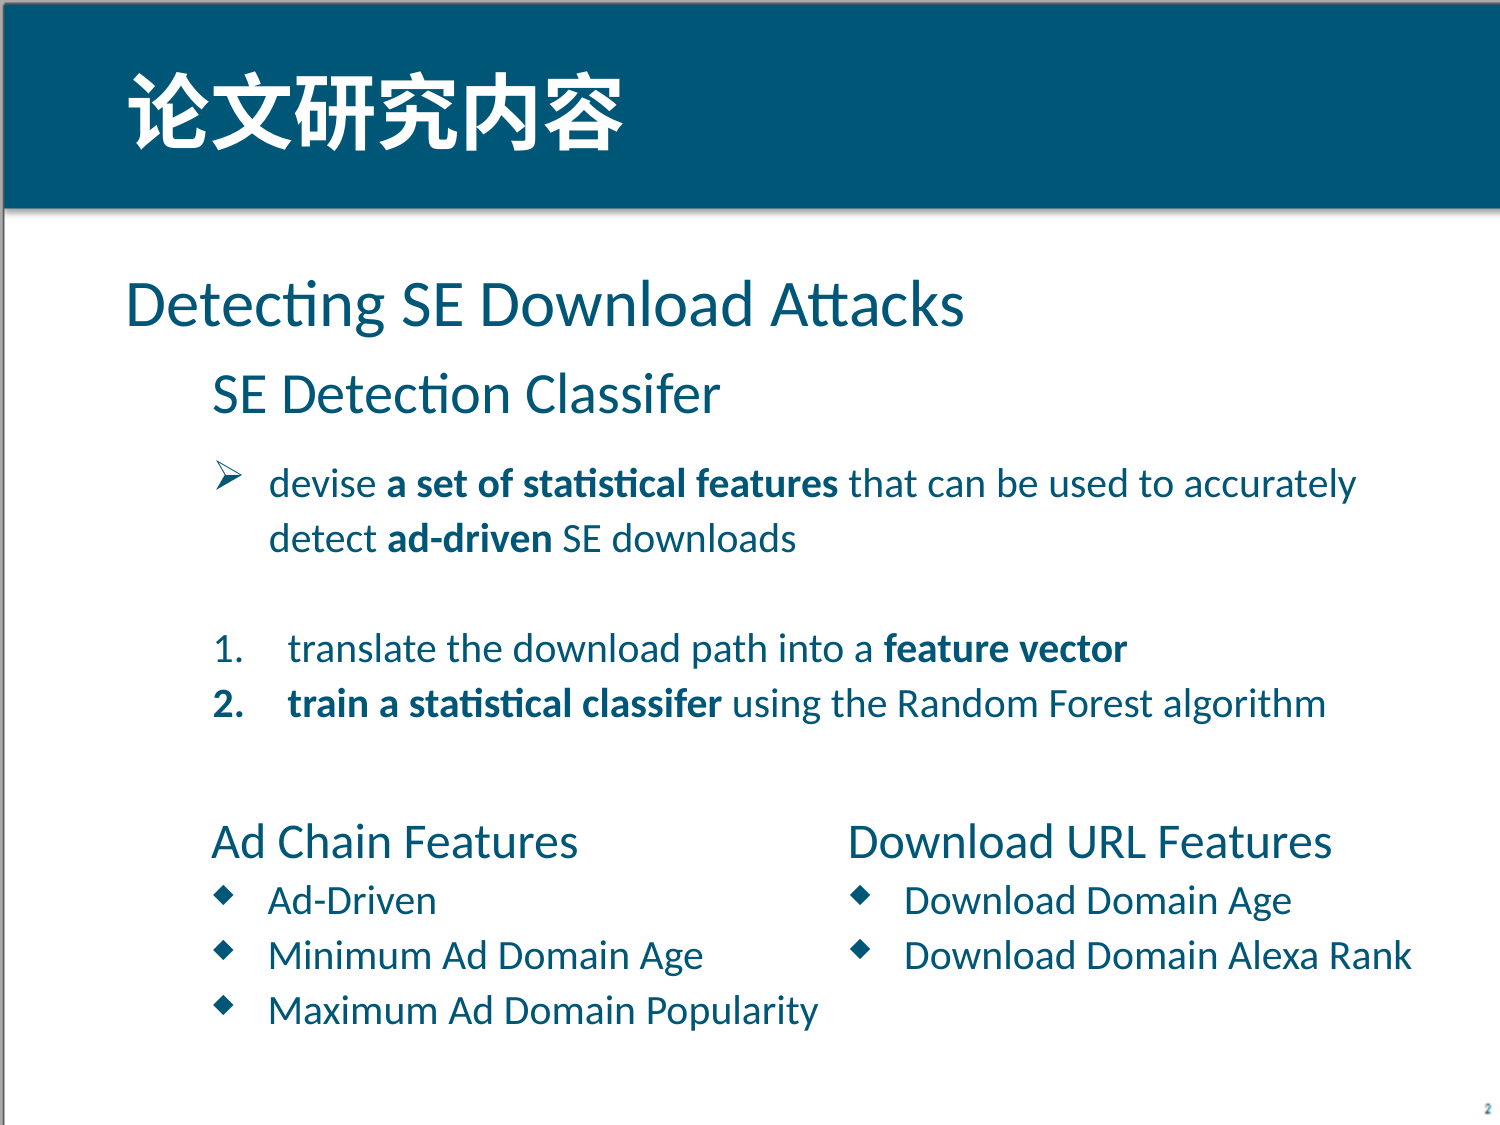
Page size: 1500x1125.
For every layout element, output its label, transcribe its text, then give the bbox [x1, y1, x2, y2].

text_box 论文研究内容 [112, 52, 642, 168]
text_box SE Detection Classifer devise a set of statistical features that can be used to accurately detect ad-driven SE downloads translate the download path into a feature vector train a statistical classifer using the Random Forest algorithm [197, 348, 1428, 733]
text_box Detecting SE Download Attacks [111, 252, 981, 348]
picture [0, 0, 1500, 1125]
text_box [196, 800, 1428, 1042]
